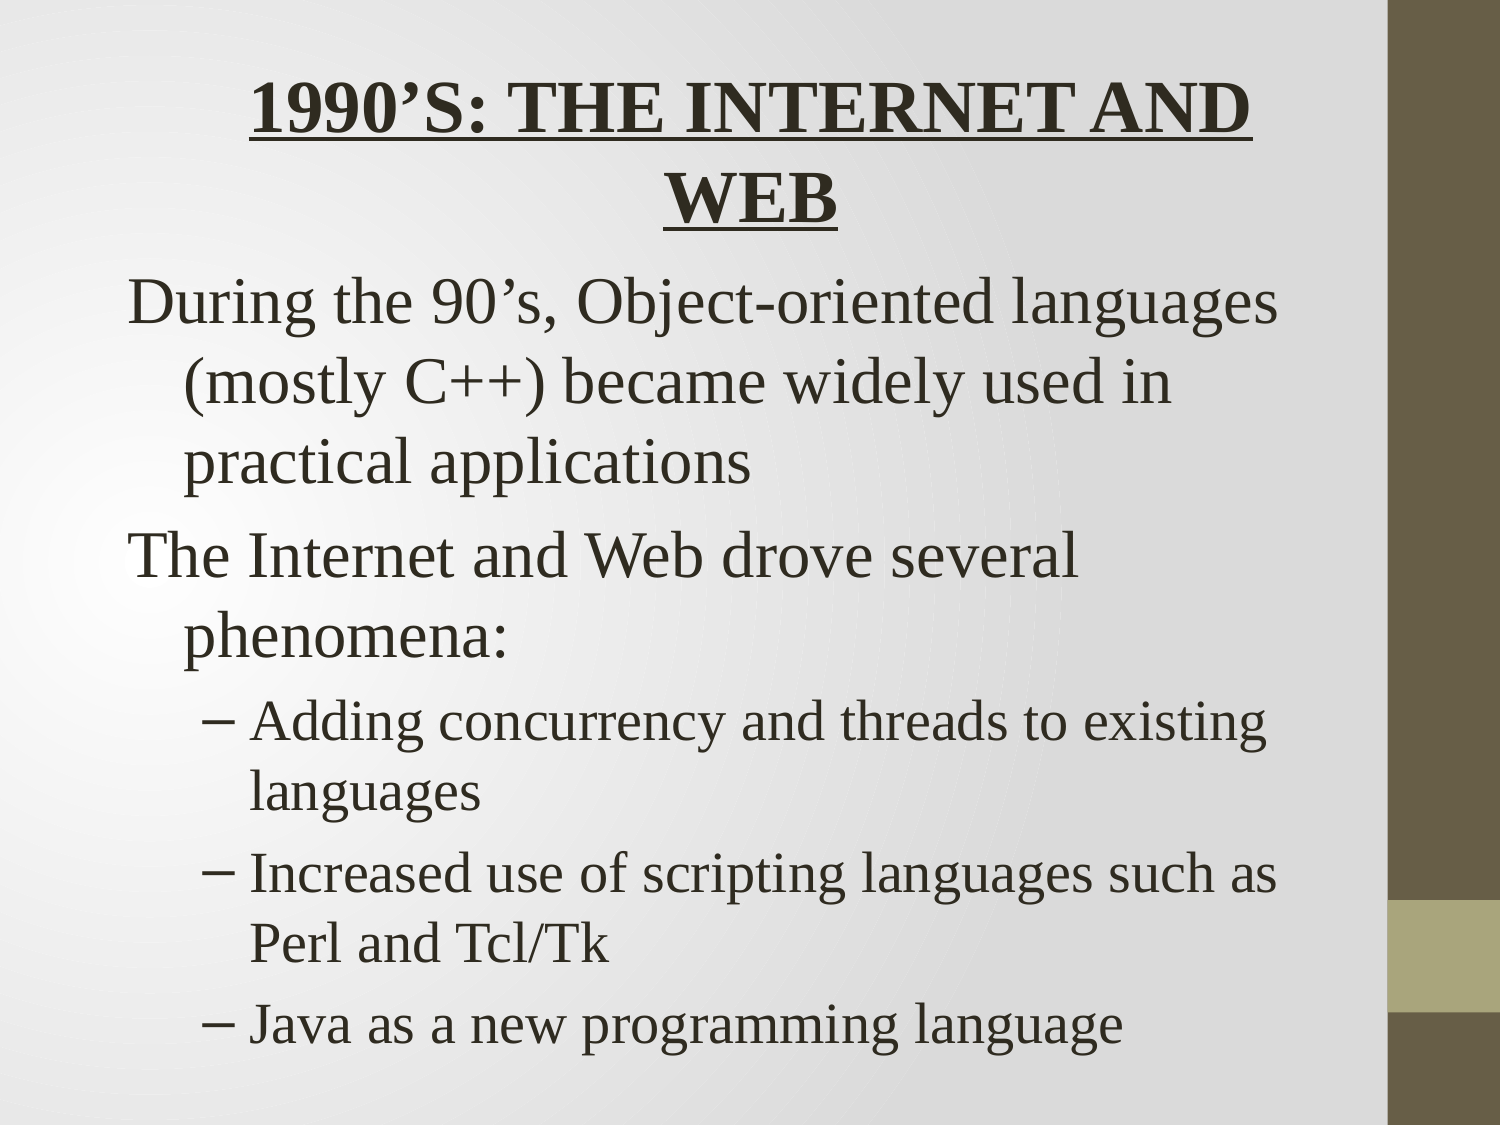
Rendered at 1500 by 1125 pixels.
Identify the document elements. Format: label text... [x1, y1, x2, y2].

text_box 1990’S: THE INTERNET AND WEB [170, 50, 1332, 167]
text_box During the 90’s, Object-oriented languages (mostly C++) became widely used in practical applications The Internet and Web drove several phenomena: Adding concurrency and threads to existing languages Increased use of scripting languages such as Perl and Tcl/Tk Java as a new programming language [112, 249, 1388, 1063]
